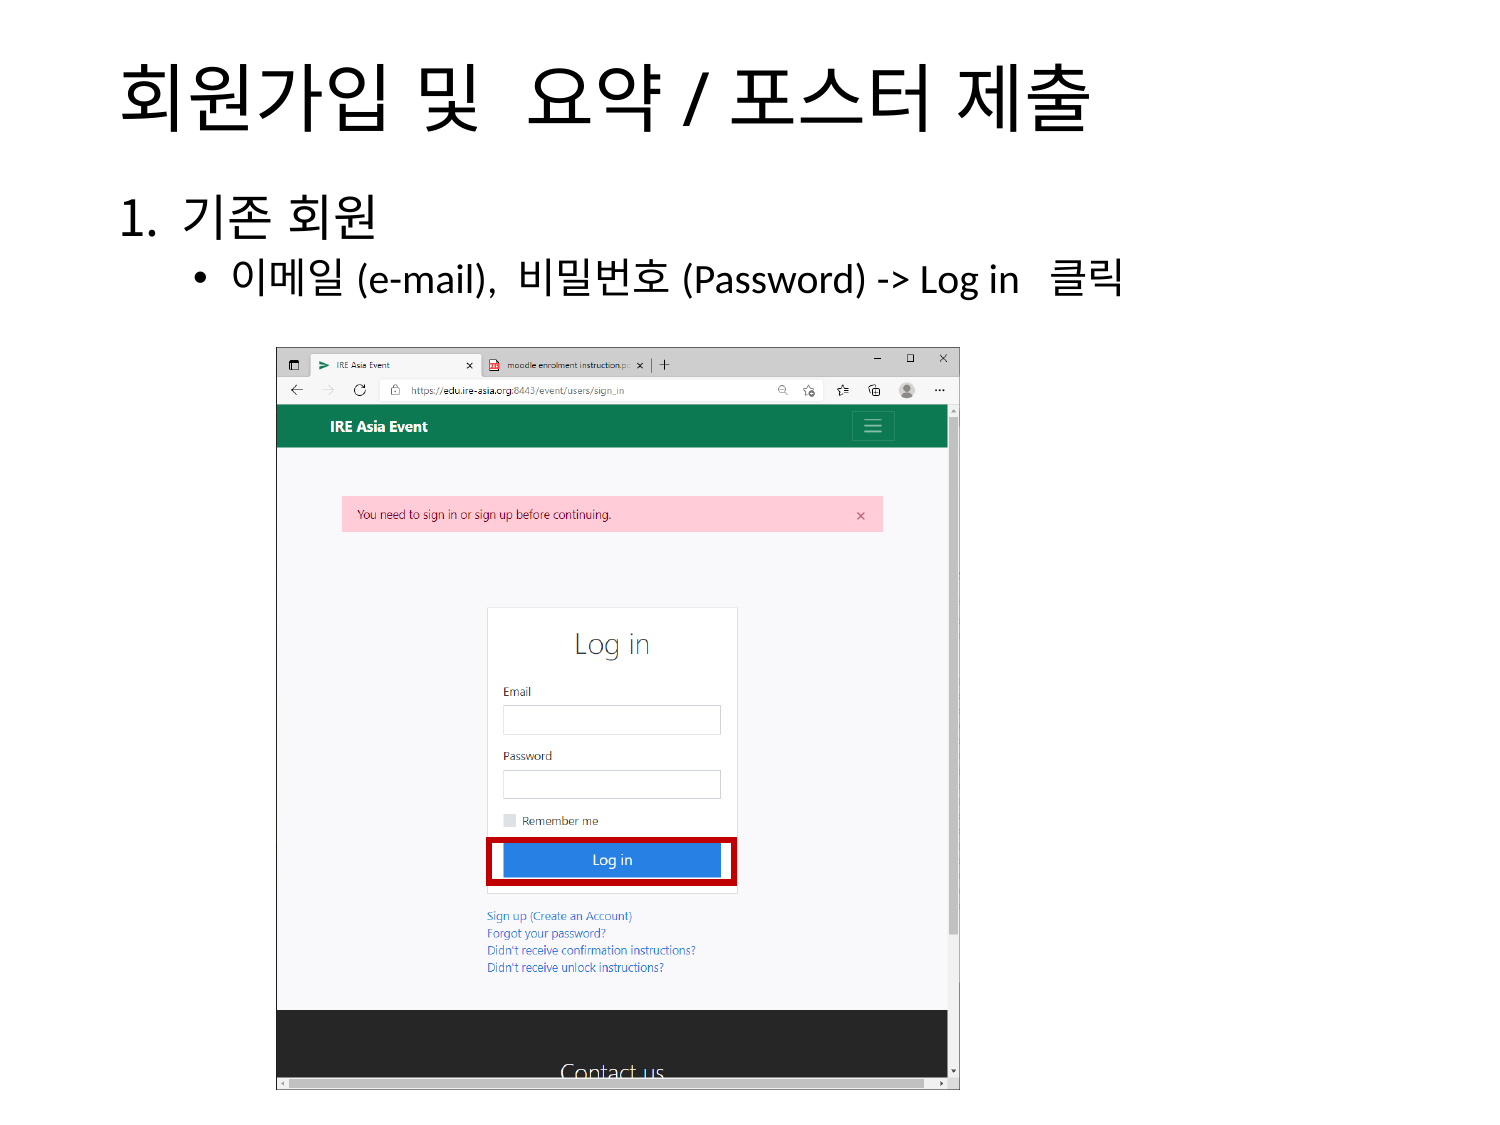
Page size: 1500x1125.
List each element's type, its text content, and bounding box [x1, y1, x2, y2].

title 회원가입 및 요약/포스터 제출 [103, 63, 1397, 142]
picture [276, 347, 960, 1090]
list 기존 회원 이메일(e-mail), 비밀번호(Password) -> Log in 클릭 [103, 185, 1397, 901]
